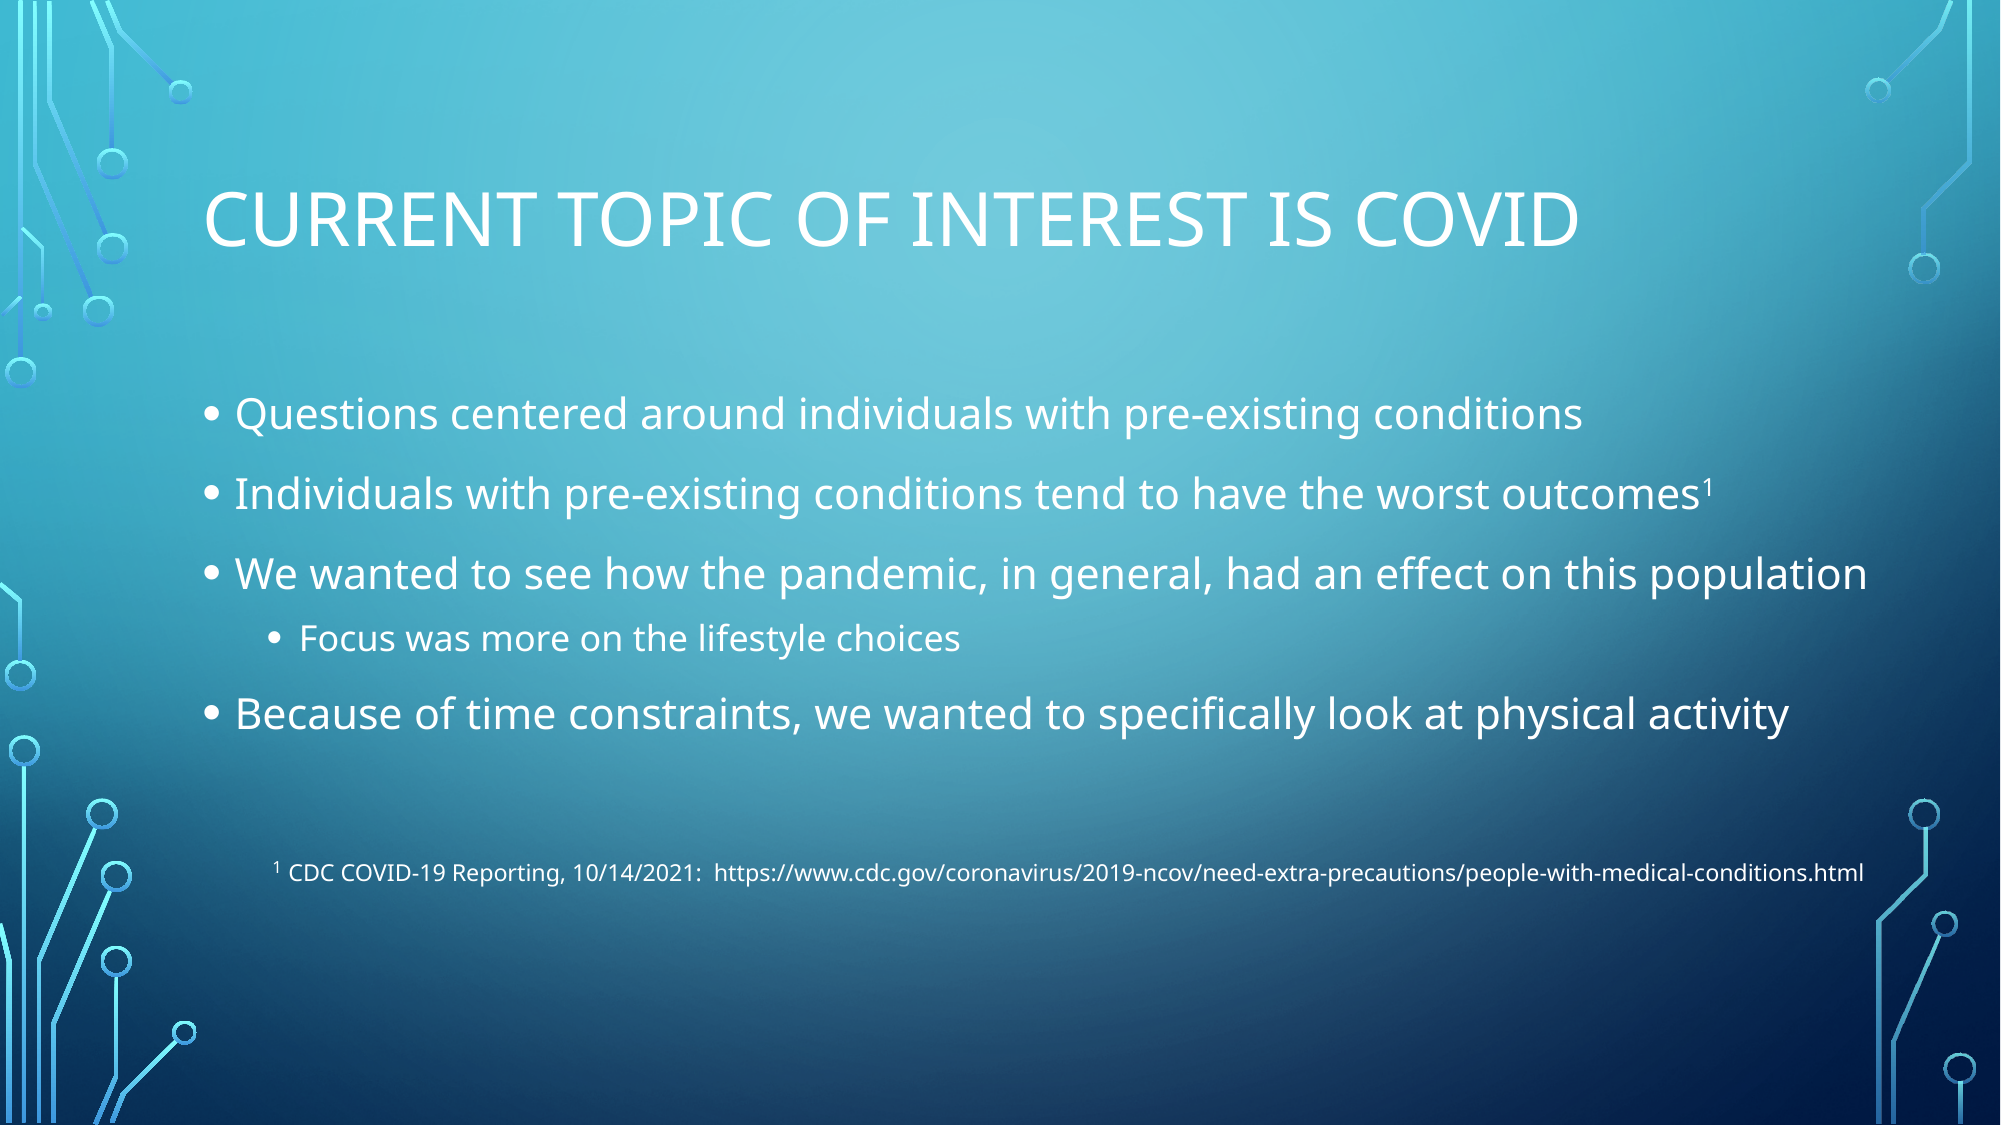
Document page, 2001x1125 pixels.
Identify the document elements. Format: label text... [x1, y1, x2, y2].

list Questions centered around individuals with pre-existing conditions Individuals with pre-existing conditions tend to have the worst outcomes1 We wanted to see how the pandemic, in general, had an effect on this population Focus was more on the lifestyle choices Because of time constraints, we wanted to specifically look at physical activity 1 CDC COVID-19 Reporting, 10/14/2021: https://www.cdc.gov/coronavirus/2019-ncov/need-extra-precautions/people-with-medical-conditions.html [187, 369, 1888, 950]
title Current topic of interest is covid [187, 101, 1813, 344]
